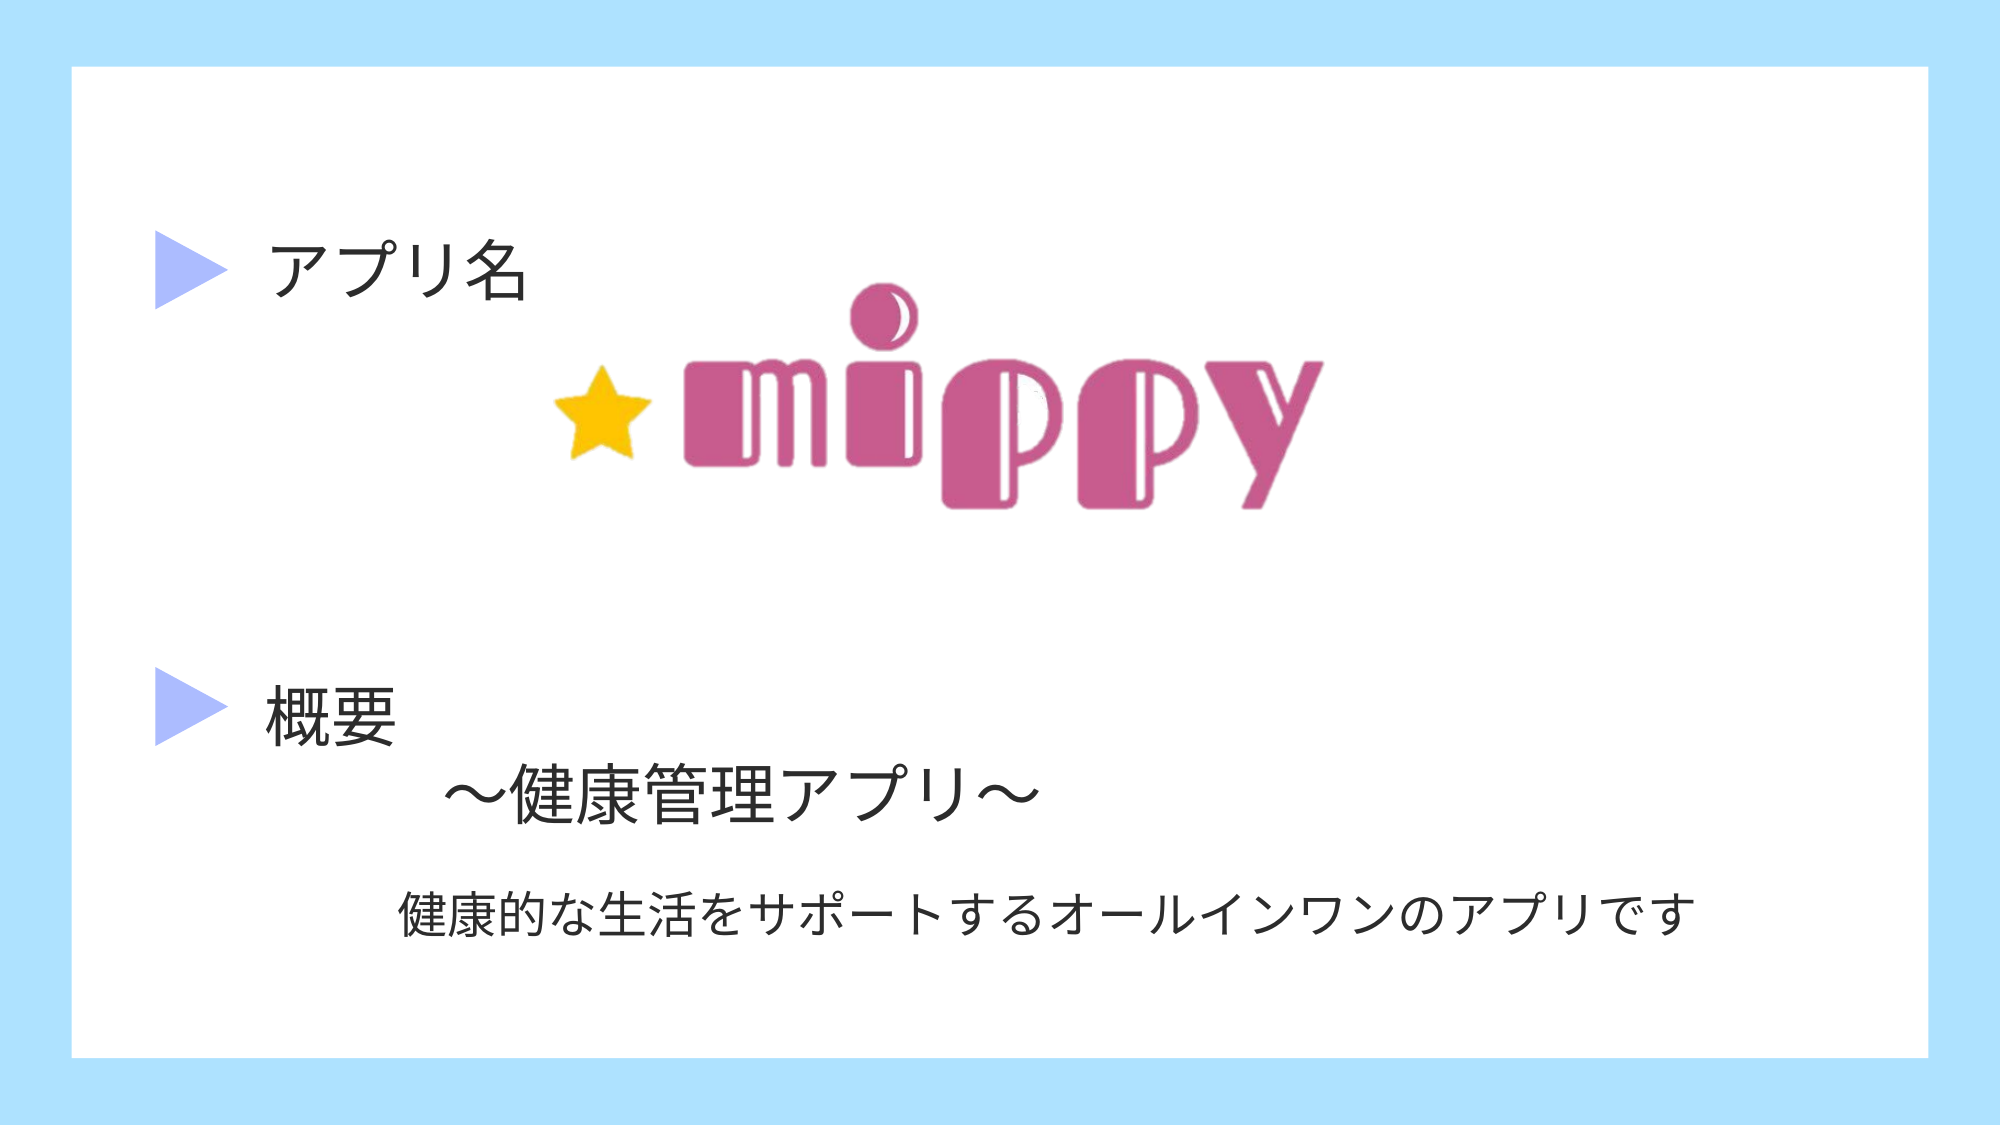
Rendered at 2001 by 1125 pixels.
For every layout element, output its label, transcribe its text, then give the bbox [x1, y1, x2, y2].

text_box 概要 [249, 667, 858, 762]
picture [443, 242, 1557, 532]
text_box [154, 666, 230, 747]
text_box アプリ名 [249, 221, 961, 317]
text_box ～健康管理アプリ～ [427, 745, 1772, 841]
text_box [71, 66, 1929, 1059]
text_box 健康的な生活をサポートするオールインワンのアプリです [382, 876, 1817, 997]
text_box [154, 229, 230, 311]
